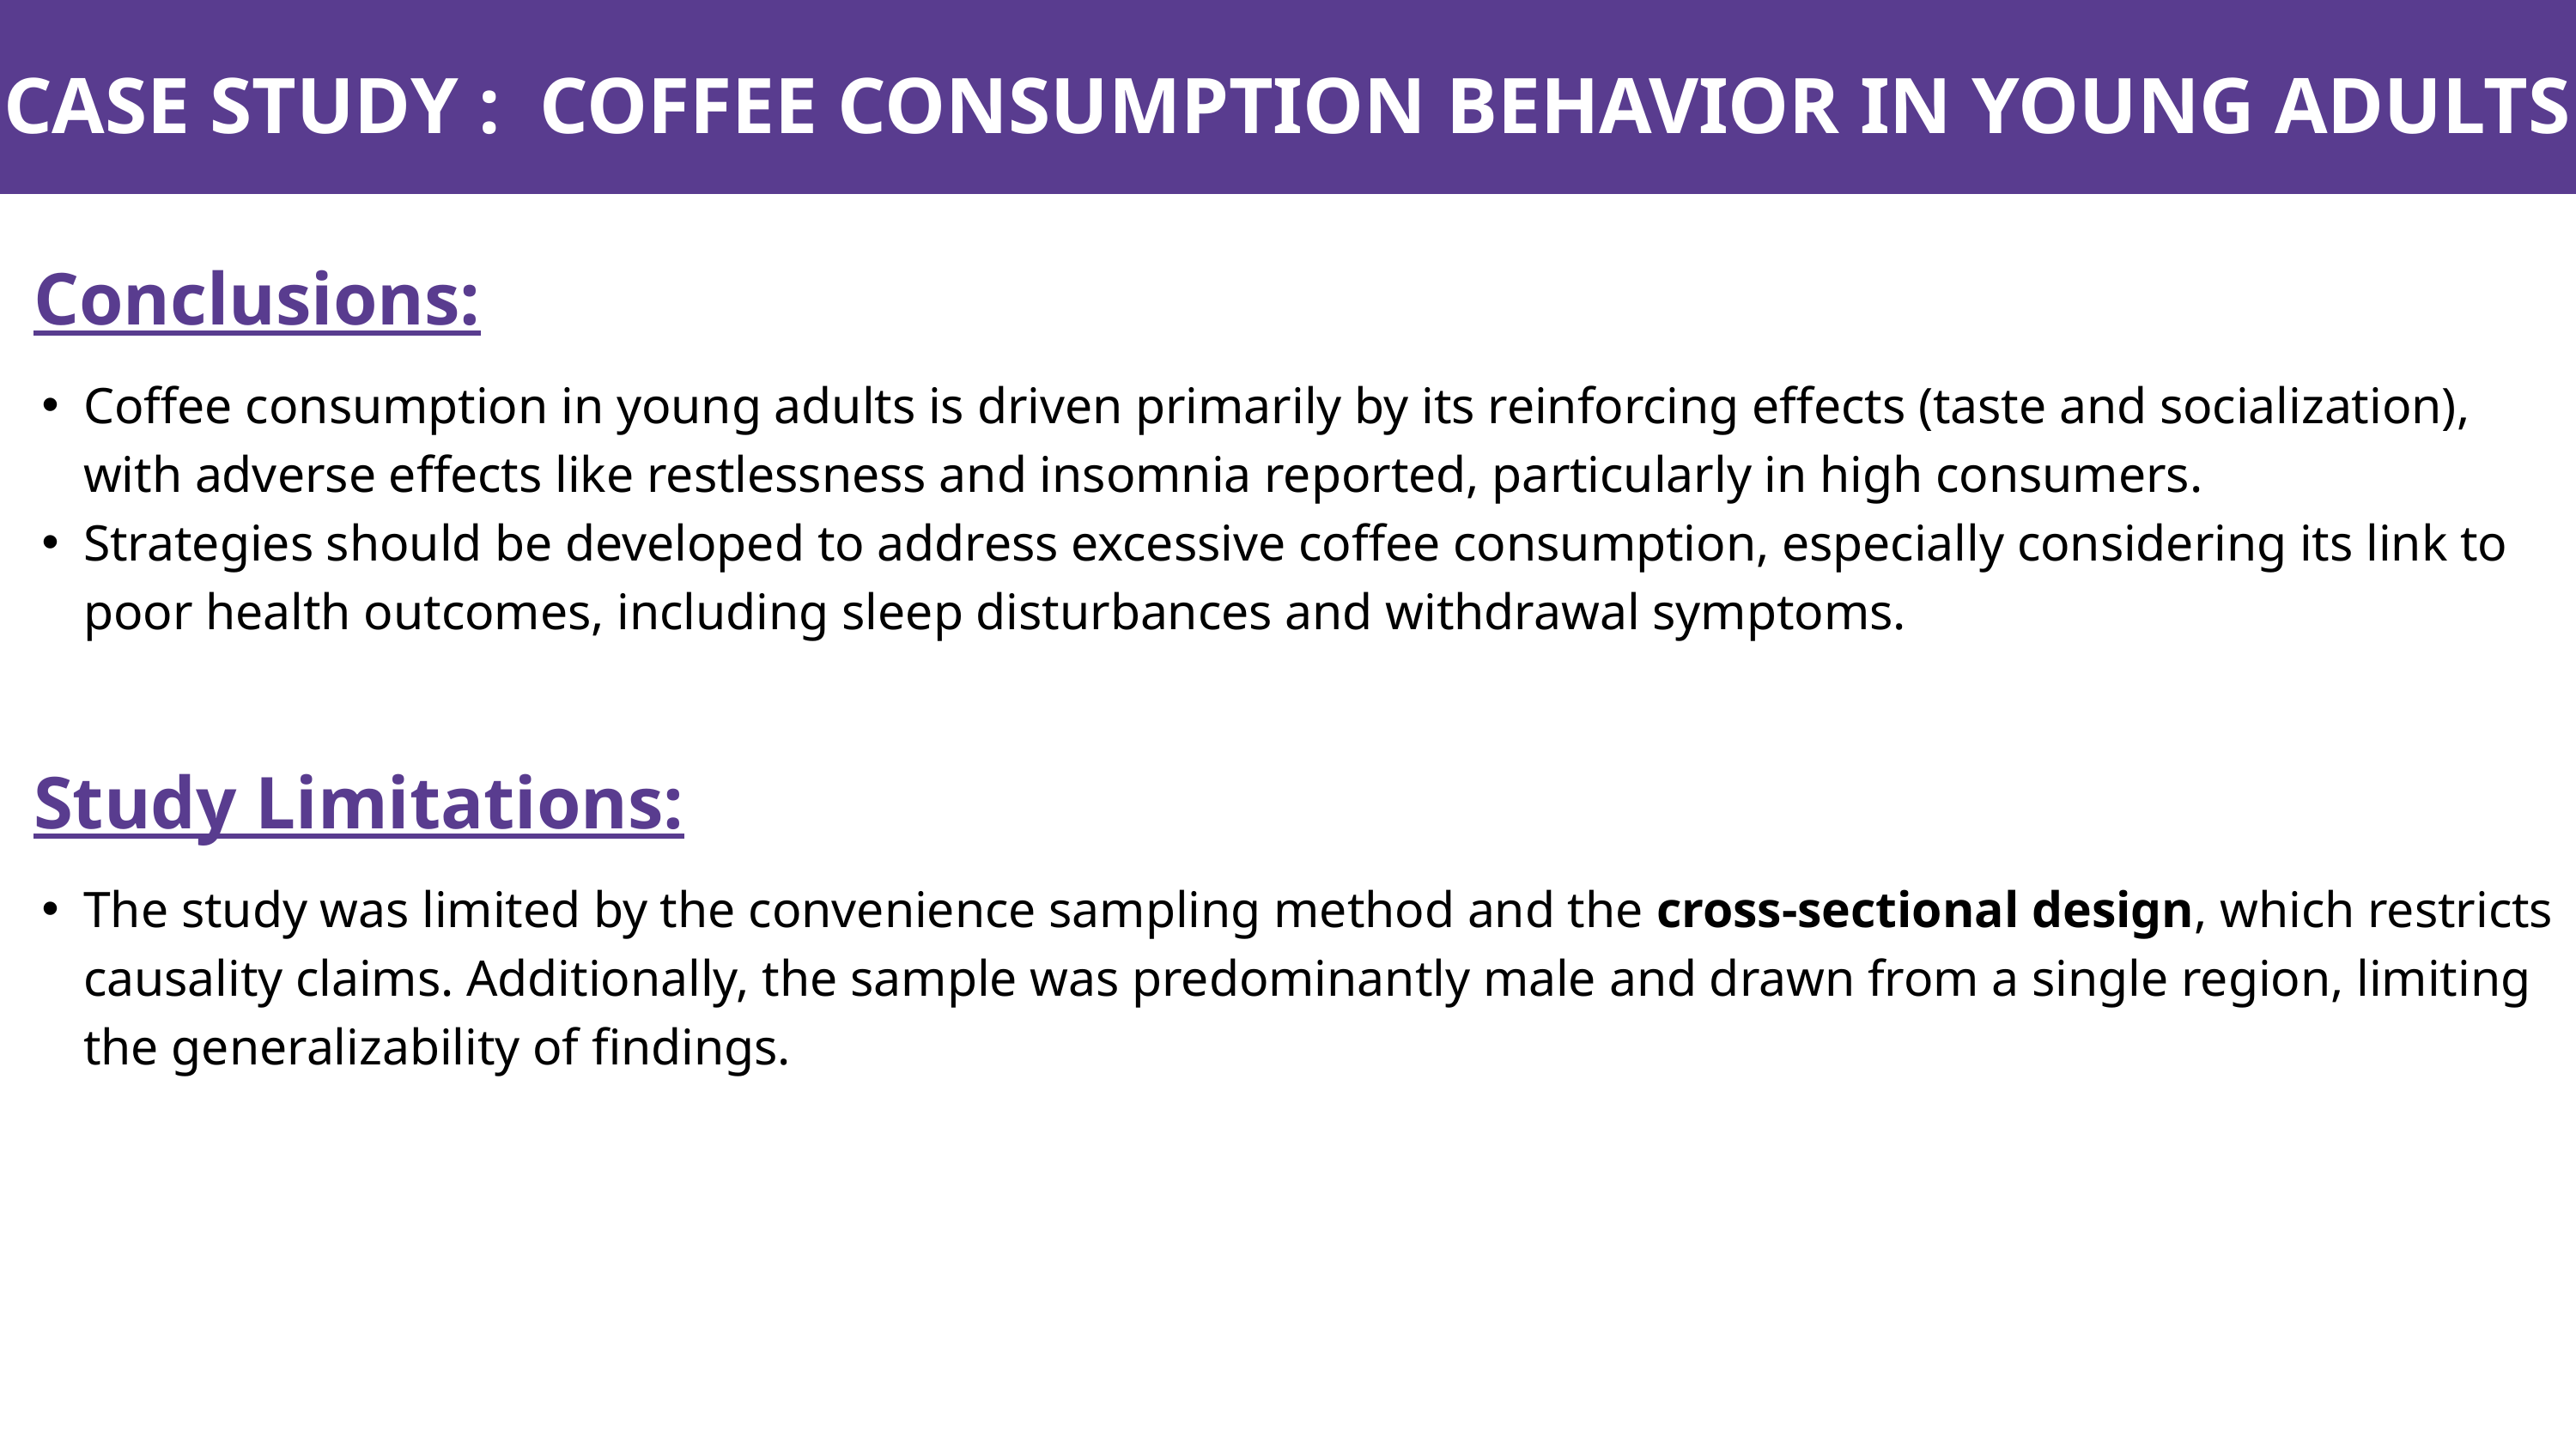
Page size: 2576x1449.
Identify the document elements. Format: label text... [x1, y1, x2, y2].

text_box Coffee consumption in young adults is driven primarily by its reinforcing effects (taste and socialization), with adverse effects like restlessness and insomnia reported, particularly in high consumers. Strategies should be developed to address excessive coffee consumption, especially considering its link to poor health outcomes, including sleep disturbances and withdrawal symptoms. [1392, 365, 2576, 640]
text_box CASE STUDY : COFFEE CONSUMPTION BEHAVIOR IN YOUNG ADULTS [0, 40, 1185, 149]
text_box CASE STUDY : COFFEE CONSUMPTION BEHAVIOR IN YOUNG ADULTS [1392, 40, 2576, 149]
text_box Study Limitations: [33, 717, 698, 843]
text_box The study was limited by the convenience sampling method and the cross-sectional design, which restricts causality claims. Additionally, the sample was predominantly male and drawn from a single region, limiting the generalizability of findings. [1392, 868, 2576, 1075]
text_box Coffee consumption in young adults is driven primarily by its reinforcing effects (taste and socialization), with adverse effects like restlessness and insomnia reported, particularly in high consumers. Strategies should be developed to address excessive coffee consumption, especially considering its link to poor health outcomes, including sleep disturbances and withdrawal symptoms. [0, 365, 1185, 640]
text_box Conclusions: [33, 213, 510, 339]
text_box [1190, 0, 1386, 1385]
text_box The study was limited by the convenience sampling method and the cross-sectional design, which restricts causality claims. Additionally, the sample was predominantly male and drawn from a single region, limiting the generalizability of findings. [0, 868, 1185, 1075]
